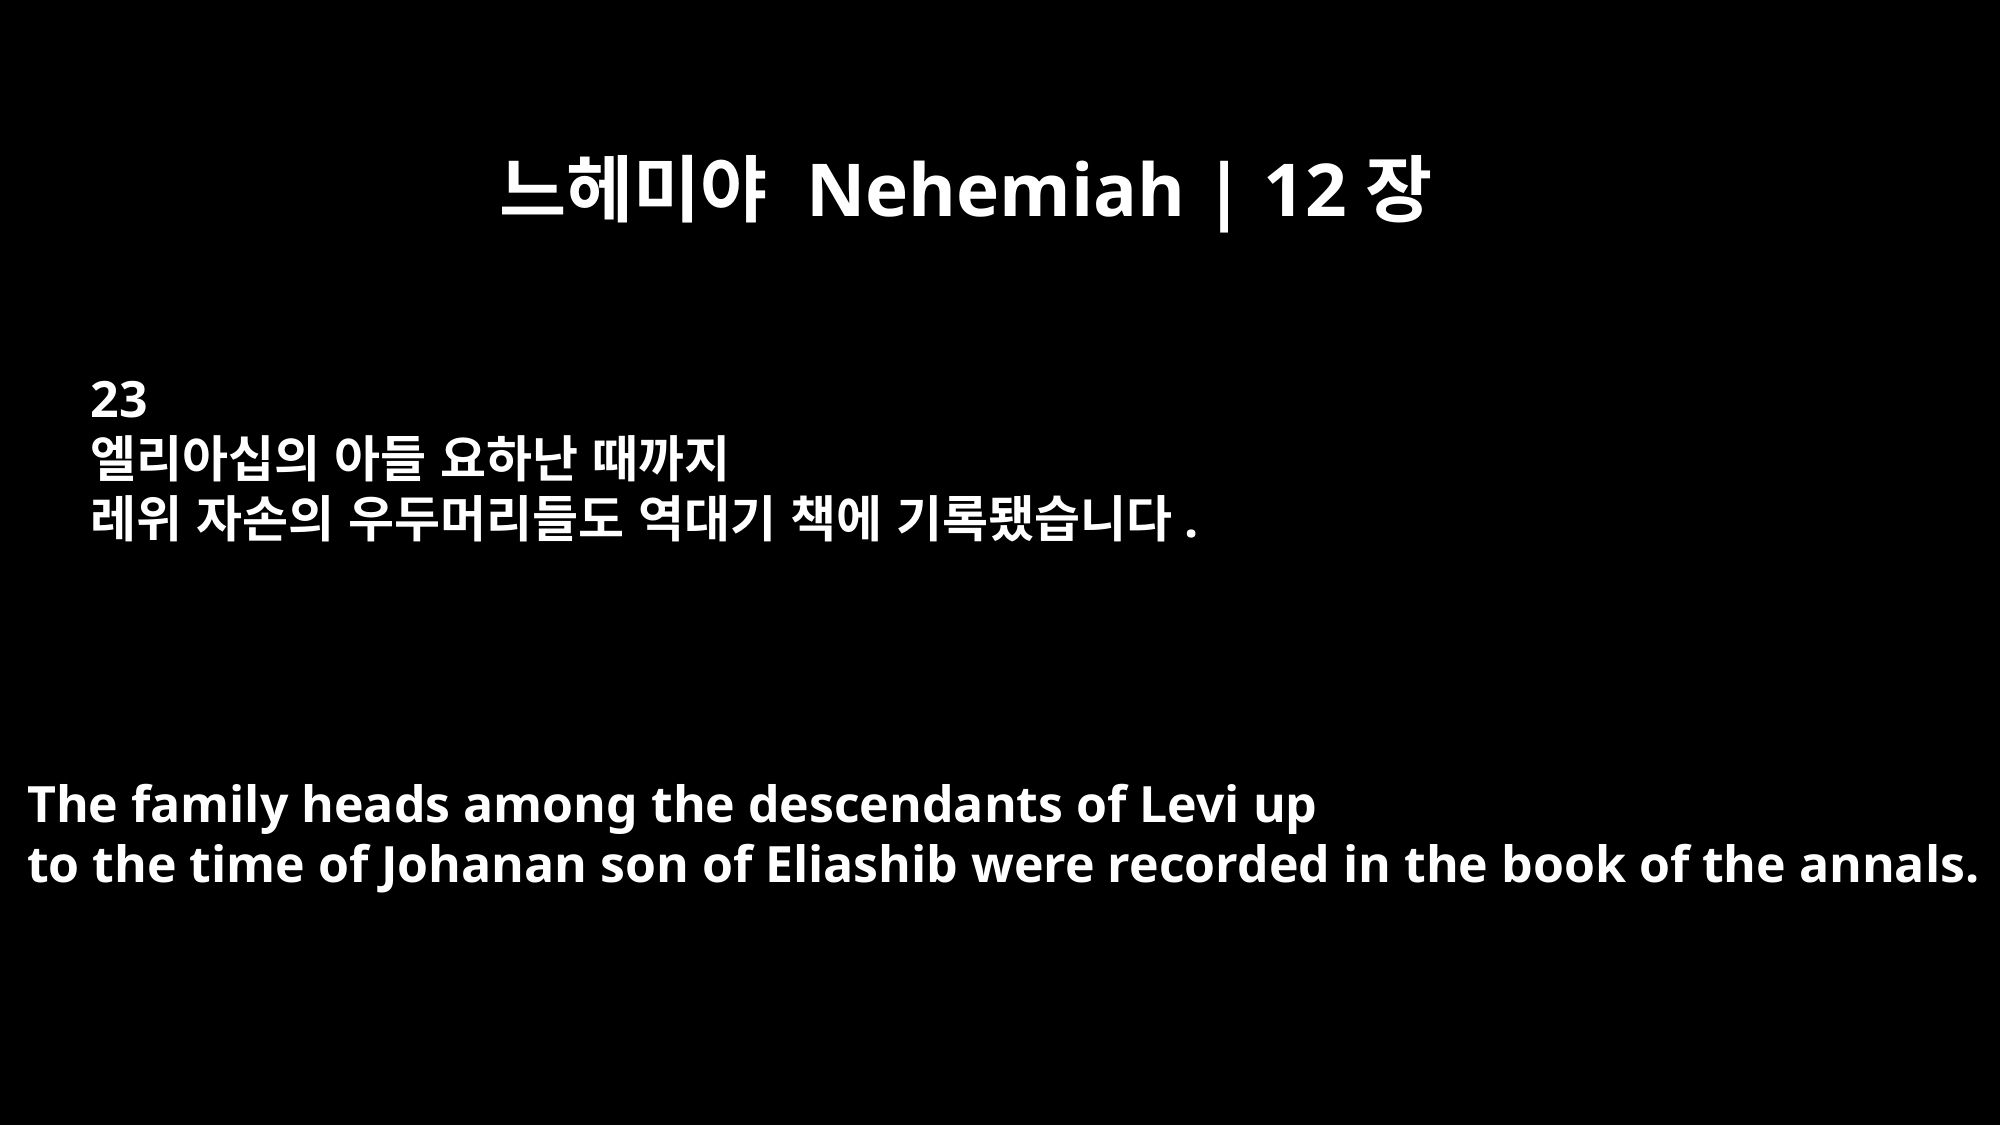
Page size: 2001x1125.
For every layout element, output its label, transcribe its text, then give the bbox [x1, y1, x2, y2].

text_box The family heads among the descendants of Levi up to the time of Johanan son of Eliashib were recorded in the book of the annals. [12, 764, 1996, 900]
text_box 23 엘리아십의 아들 요하난 때까지 레위 자손의 우두머리들도 역대기 책에 기록됐습니다. [75, 359, 1214, 555]
text_box 느헤미야 Nehemiah | 12장 [484, 136, 1448, 239]
